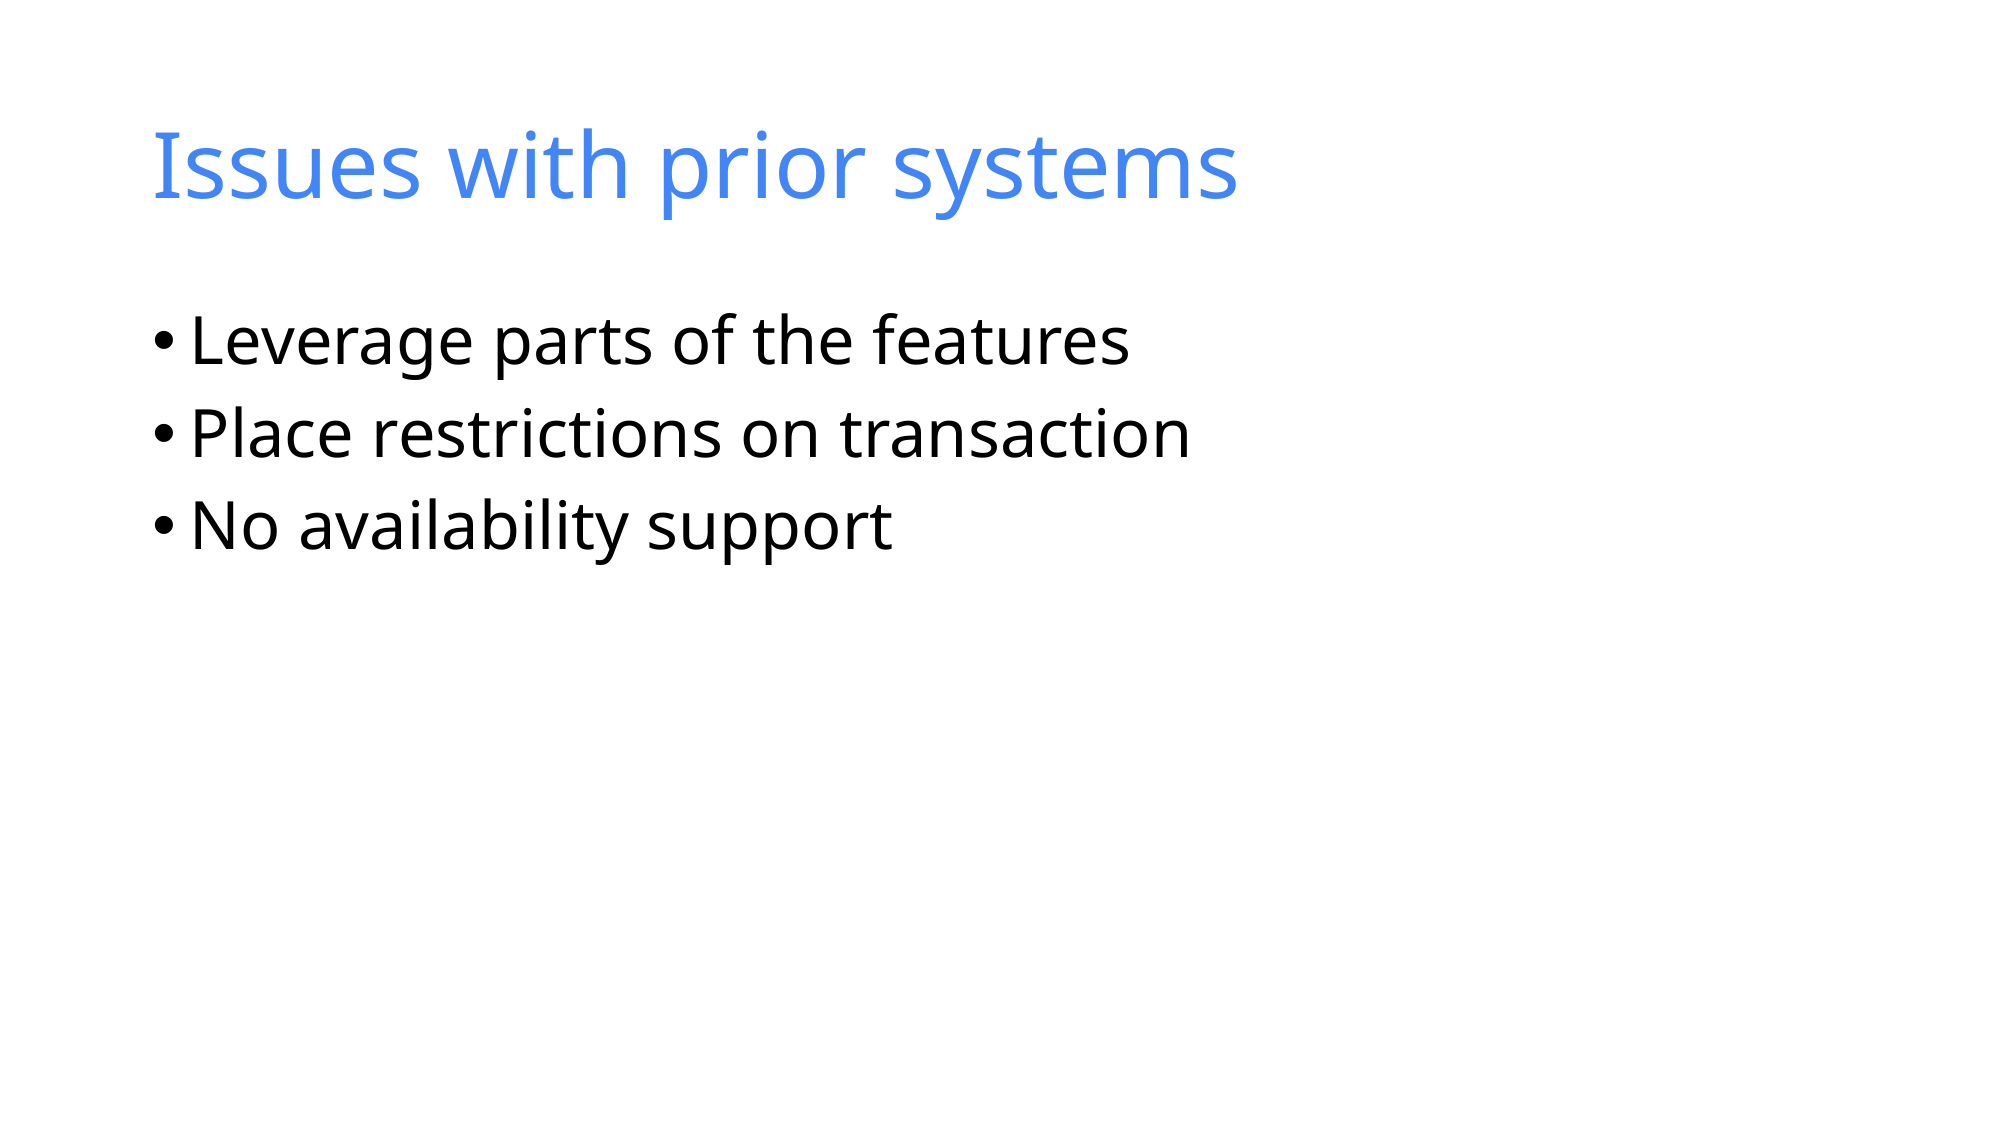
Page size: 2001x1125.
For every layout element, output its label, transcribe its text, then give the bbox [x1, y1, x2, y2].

list Leverage parts of the features Place restrictions on transaction No availability support [137, 299, 1863, 1014]
title Issues with prior systems [137, 59, 1863, 278]
